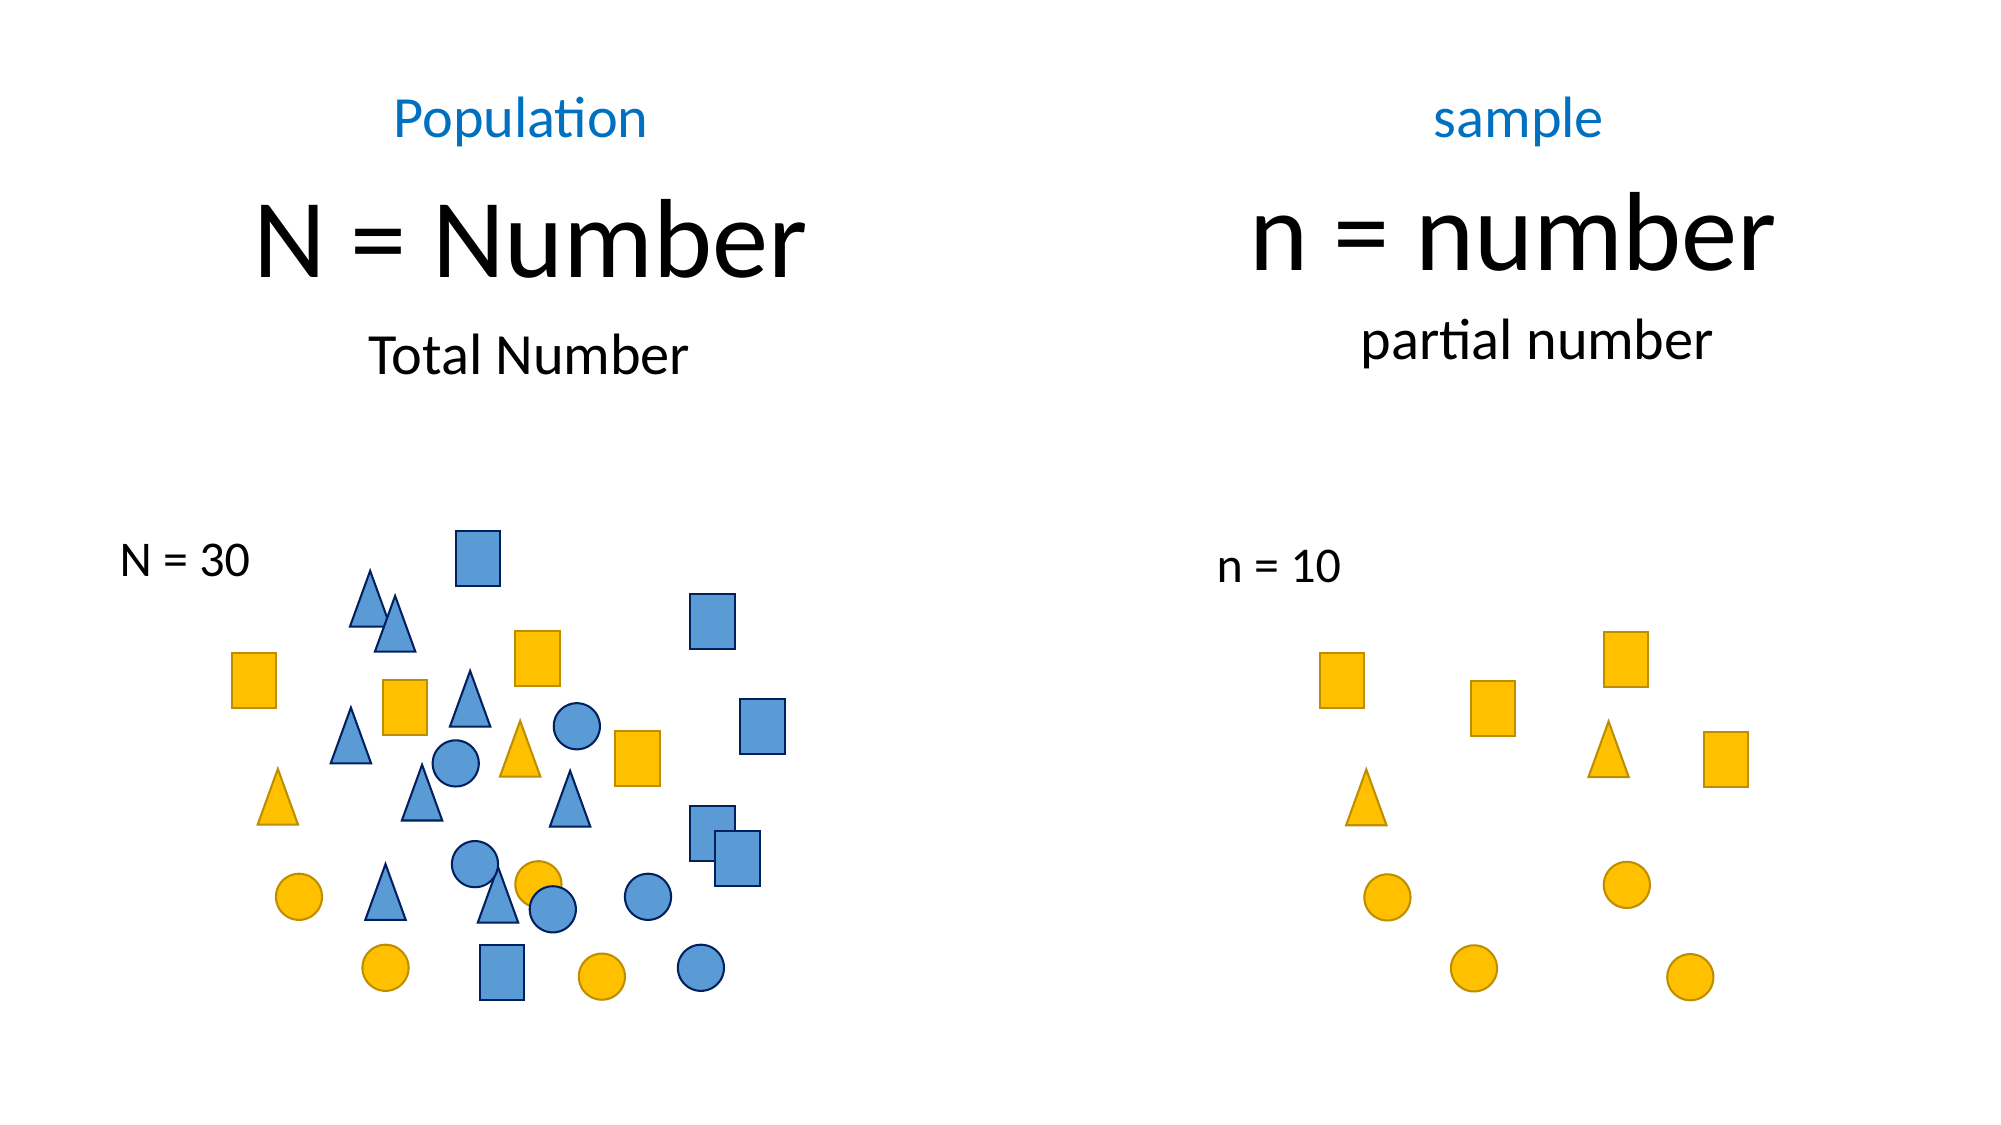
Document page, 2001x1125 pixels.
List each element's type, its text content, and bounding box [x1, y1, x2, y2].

text_box [455, 530, 501, 587]
text_box [361, 943, 410, 992]
text_box n = 10 [1201, 525, 1470, 600]
text_box [689, 805, 736, 862]
text_box [1703, 731, 1749, 788]
text_box [1319, 652, 1365, 709]
text_box [514, 630, 561, 687]
text_box [274, 872, 324, 921]
text_box [1363, 873, 1412, 922]
text_box partial number [1346, 294, 1827, 379]
text_box [329, 704, 373, 765]
text_box [348, 572, 387, 628]
text_box [689, 593, 736, 650]
text_box [231, 652, 277, 709]
text_box [431, 739, 480, 788]
text_box [1666, 953, 1715, 1002]
text_box [382, 679, 428, 736]
text_box [714, 830, 761, 887]
text_box [450, 840, 500, 889]
text_box [400, 761, 444, 822]
text_box [1603, 631, 1649, 688]
text_box [448, 667, 492, 728]
text_box N = Number [238, 157, 1116, 443]
text_box n = number [1234, 150, 1793, 300]
text_box [1602, 860, 1651, 910]
text_box [1449, 944, 1499, 993]
text_box Population [378, 71, 810, 157]
text_box [548, 767, 592, 828]
text_box [363, 861, 408, 921]
text_box [514, 860, 563, 907]
text_box [552, 702, 601, 751]
text_box [623, 872, 673, 921]
text_box [739, 698, 786, 755]
text_box [479, 944, 525, 1001]
text_box [1344, 766, 1388, 827]
text_box N = 30 [104, 518, 372, 594]
text_box sample [1419, 71, 1629, 150]
text_box [528, 885, 577, 934]
text_box [1586, 718, 1631, 779]
text_box [676, 943, 726, 992]
text_box [577, 952, 627, 1001]
text_box [476, 866, 520, 924]
text_box [256, 765, 300, 826]
text_box [614, 730, 661, 787]
text_box [373, 592, 417, 653]
text_box [1470, 680, 1516, 737]
text_box [498, 717, 542, 778]
text_box Total Number [353, 309, 785, 394]
